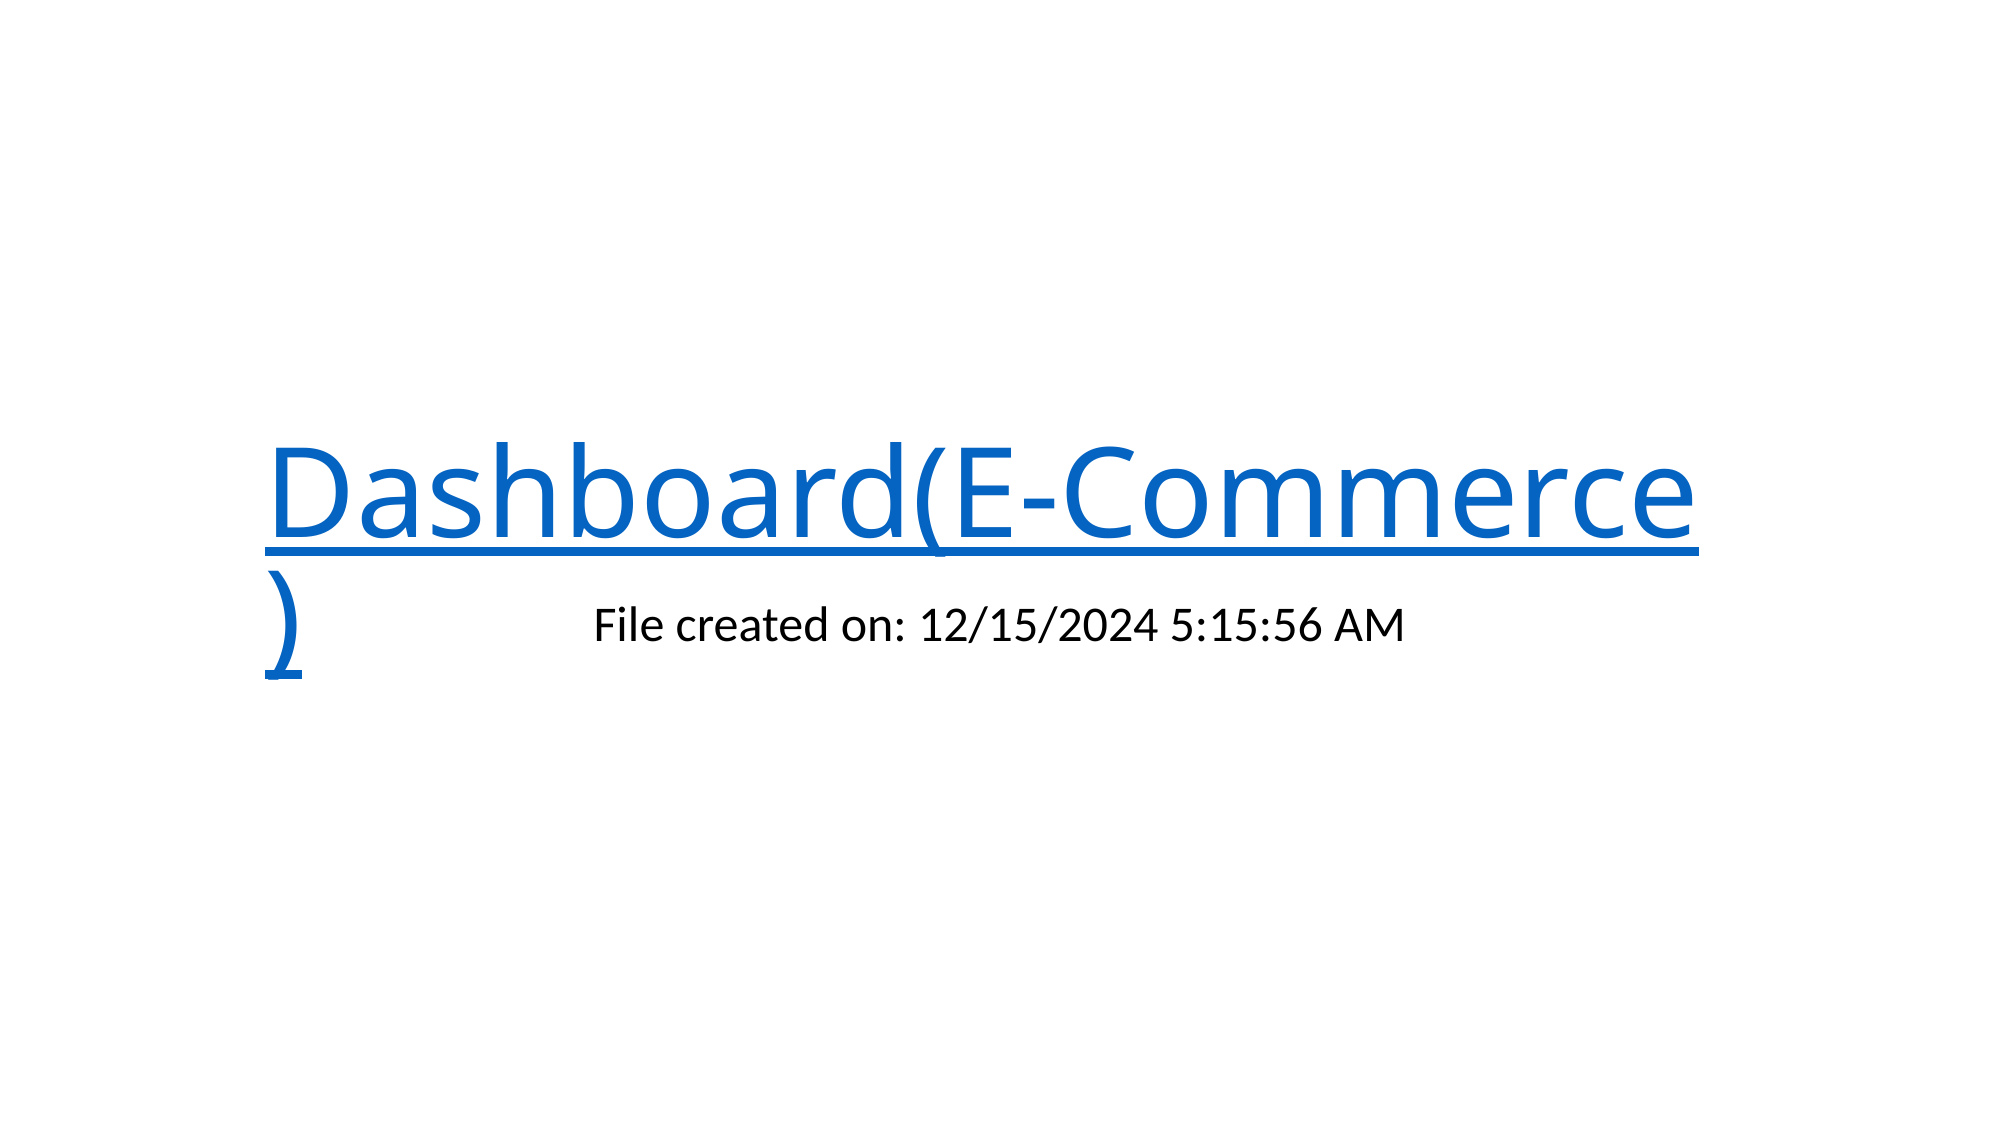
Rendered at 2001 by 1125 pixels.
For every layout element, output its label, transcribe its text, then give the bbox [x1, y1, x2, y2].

subtitle File created on: 12/15/2024 5:15:56 AM [249, 590, 1750, 863]
title Dashboard(E-Commerce) [249, 184, 1750, 576]
